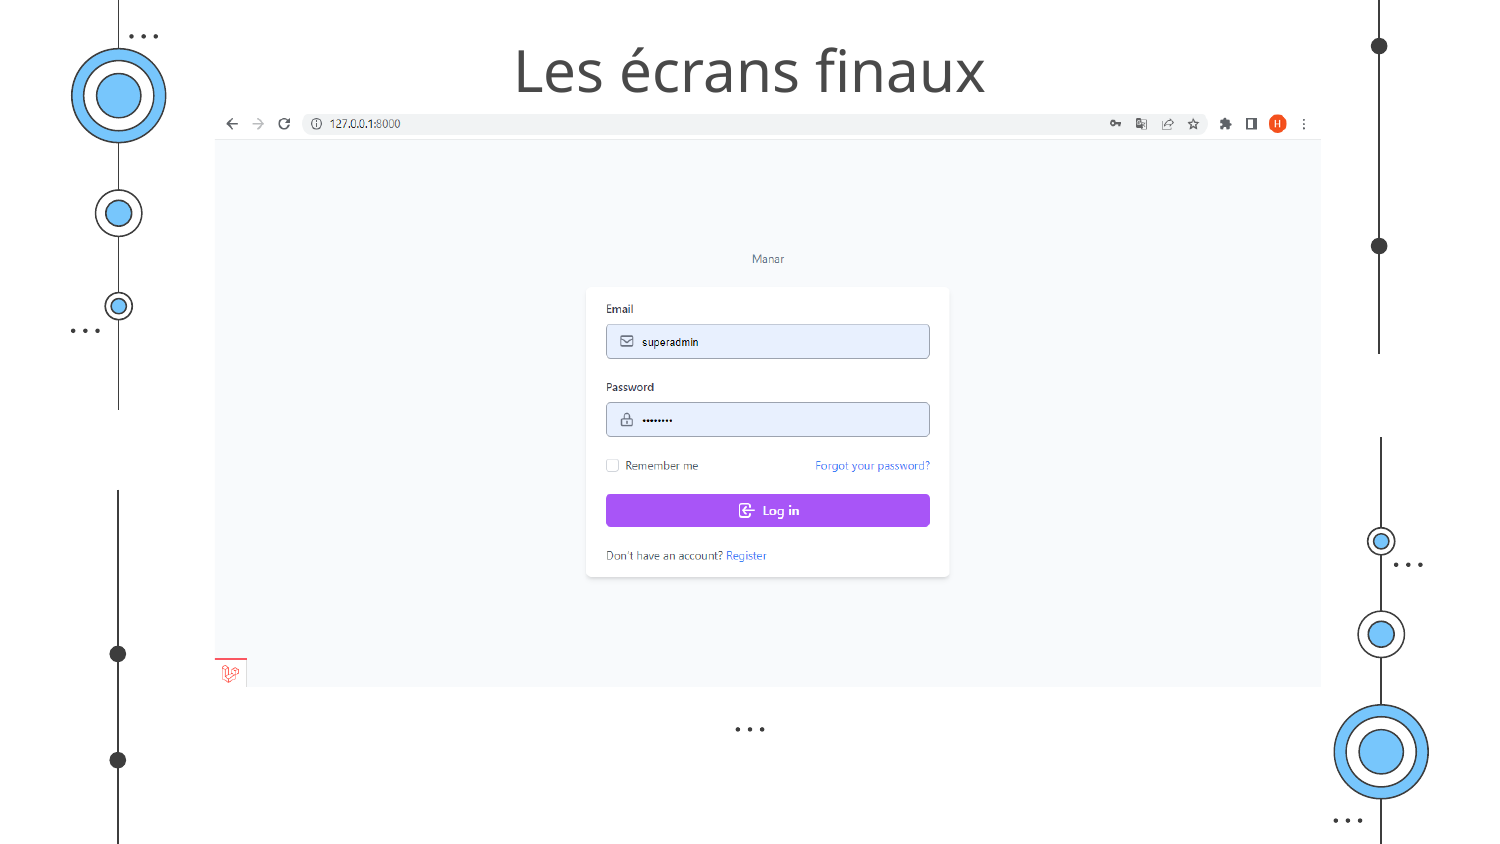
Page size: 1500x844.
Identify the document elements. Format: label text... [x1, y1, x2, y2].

title Les écrans finaux [355, 19, 1145, 112]
picture [214, 113, 1325, 688]
